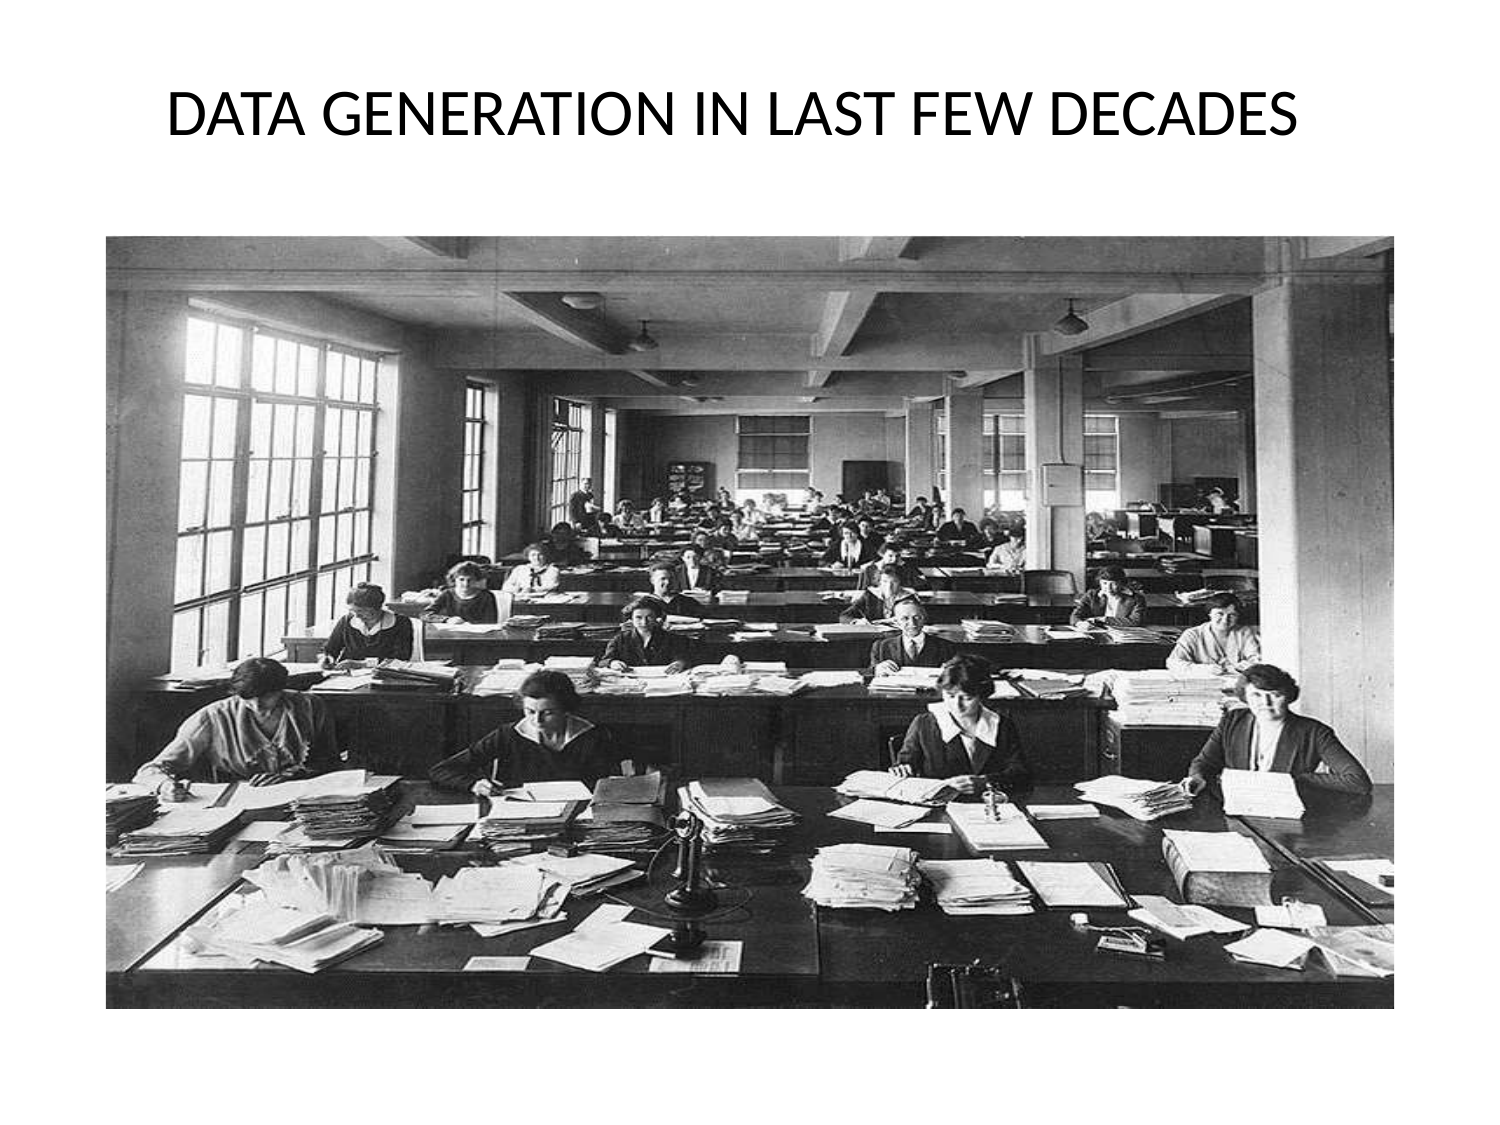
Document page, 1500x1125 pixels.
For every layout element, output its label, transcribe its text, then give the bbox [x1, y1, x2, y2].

title DATA GENERATION IN LAST FEW DECADES [38, 12, 1426, 203]
text_box [105, 235, 1395, 1009]
